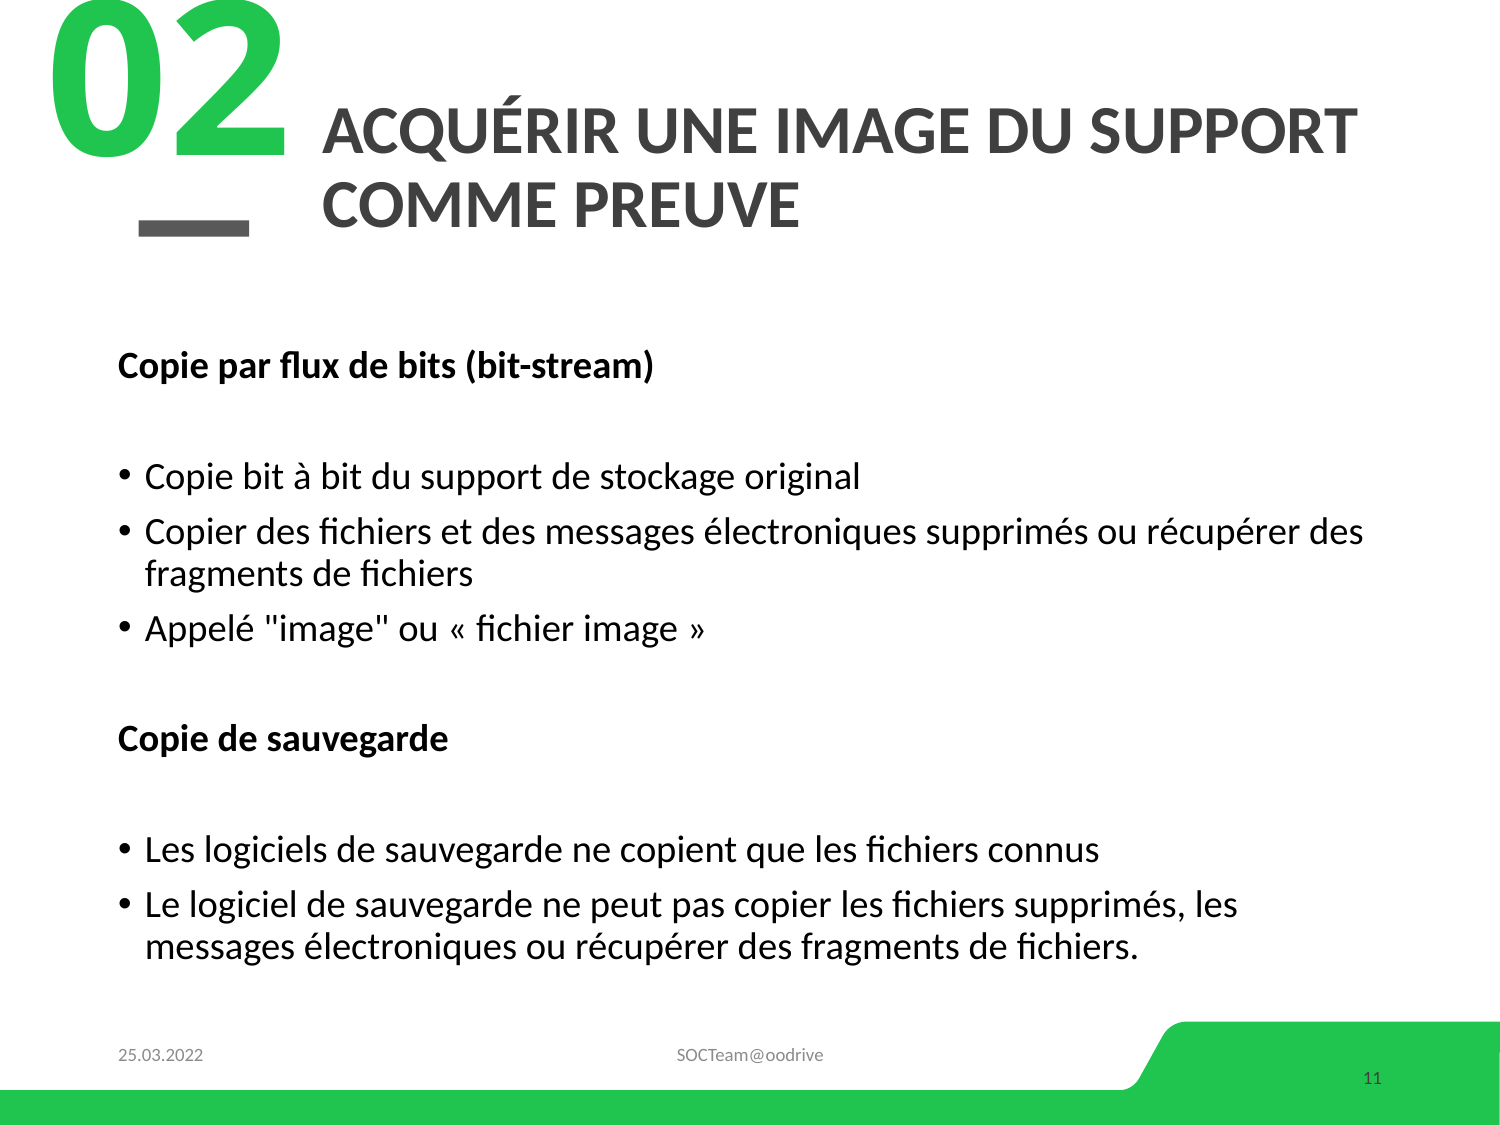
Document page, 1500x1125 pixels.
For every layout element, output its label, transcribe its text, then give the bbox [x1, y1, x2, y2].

footer SOCTeam@oodrive [496, 1023, 1004, 1084]
slide_number 11 [1059, 1047, 1397, 1108]
list 02 [0, 0, 307, 213]
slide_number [103, 1023, 441, 1084]
list Copie par flux de bits (bit-stream) Copie bit à bit du support de stockage original Copier des fichiers et des messages électroniques supprimés ou récupérer des fragments de fichiers Appelé "image" ou « fichier image » Copie de sauvegarde Les logiciels de sauvegarde ne copient que les fichiers connus Le logiciel de sauvegarde ne peut pas copier les fichiers supprimés, les messages électroniques ou récupérer des fragments de fichiers. [103, 338, 1397, 976]
title Acquérir une image du support comme preuve [307, 59, 1397, 278]
